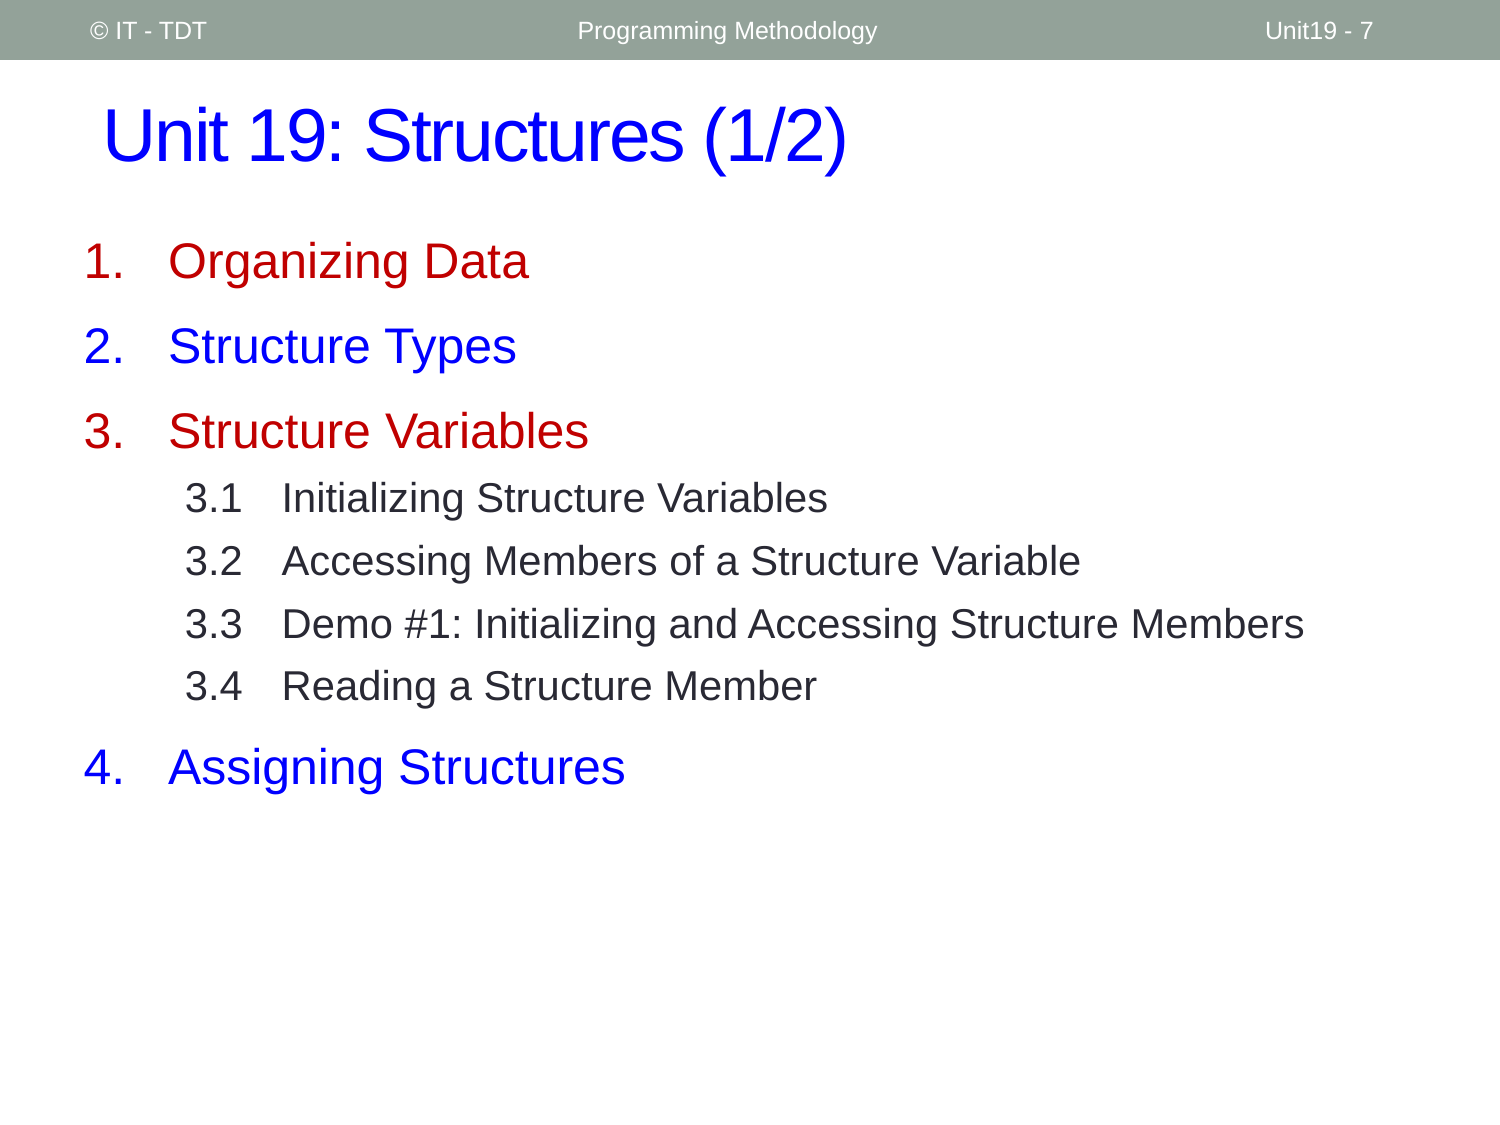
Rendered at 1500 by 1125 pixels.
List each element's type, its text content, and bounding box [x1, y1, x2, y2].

slide_number © IT - TDT [75, 3, 550, 57]
title Unit 19: Structures (1/2) [87, 62, 1463, 200]
footer Programming Methodology [562, 3, 1238, 57]
slide_number Unit19 - 7 [1250, 3, 1425, 57]
list Organizing Data Structure Types Structure Variables 3.1 Initializing Structure Variables 3.2 Accessing Members of a Structure Variable 3.3 Demo #1: Initializing and Accessing Structure Members 3.4 Reading a Structure Member Assigning Structures [68, 221, 1450, 1039]
